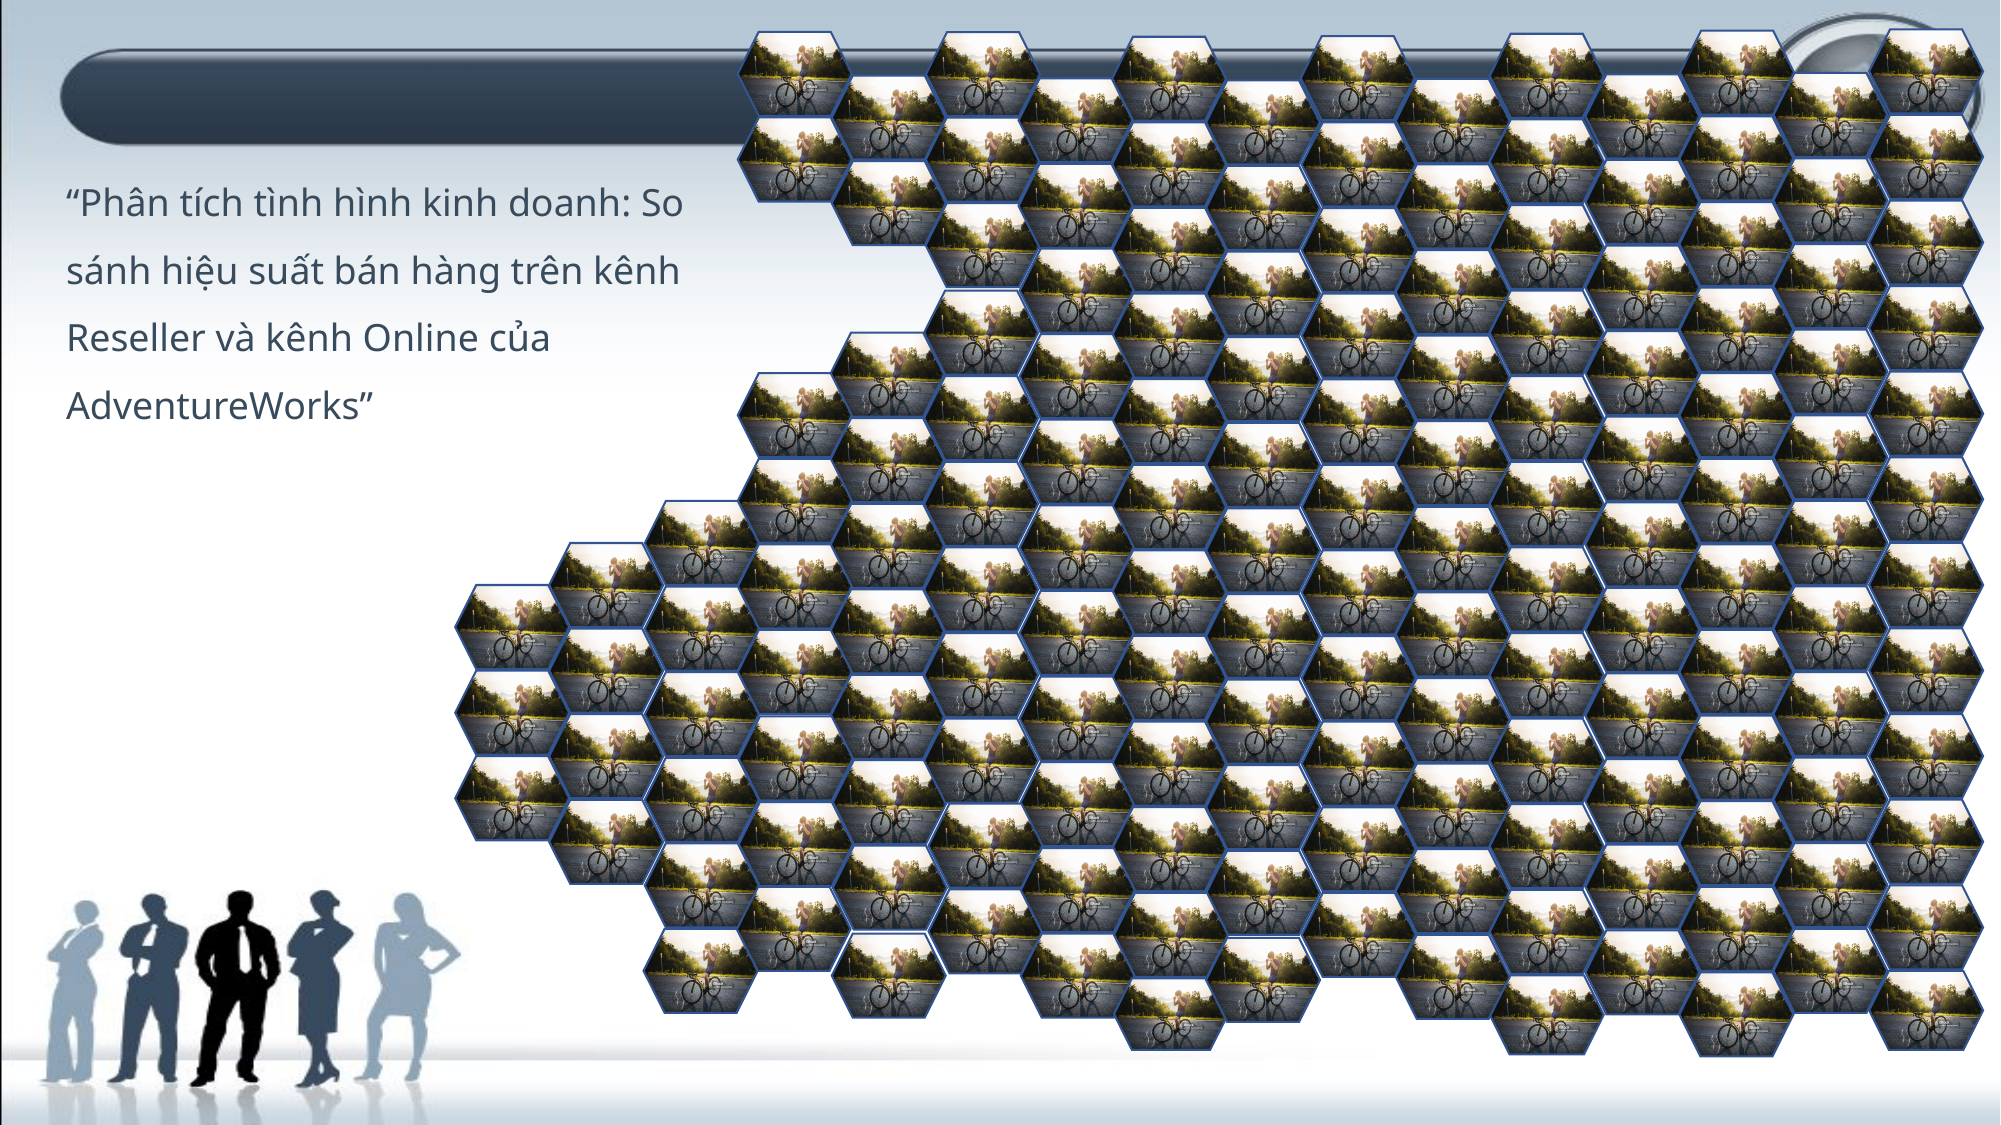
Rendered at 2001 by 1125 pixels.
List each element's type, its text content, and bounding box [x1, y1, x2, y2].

picture [0, 0, 2001, 1125]
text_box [455, 29, 1984, 1057]
text_box “Phân tích tình hình kinh doanh: So sánh hiệu suất bán hàng trên kênh Reseller và kênh Online của AdventureWorks” [51, 149, 455, 435]
